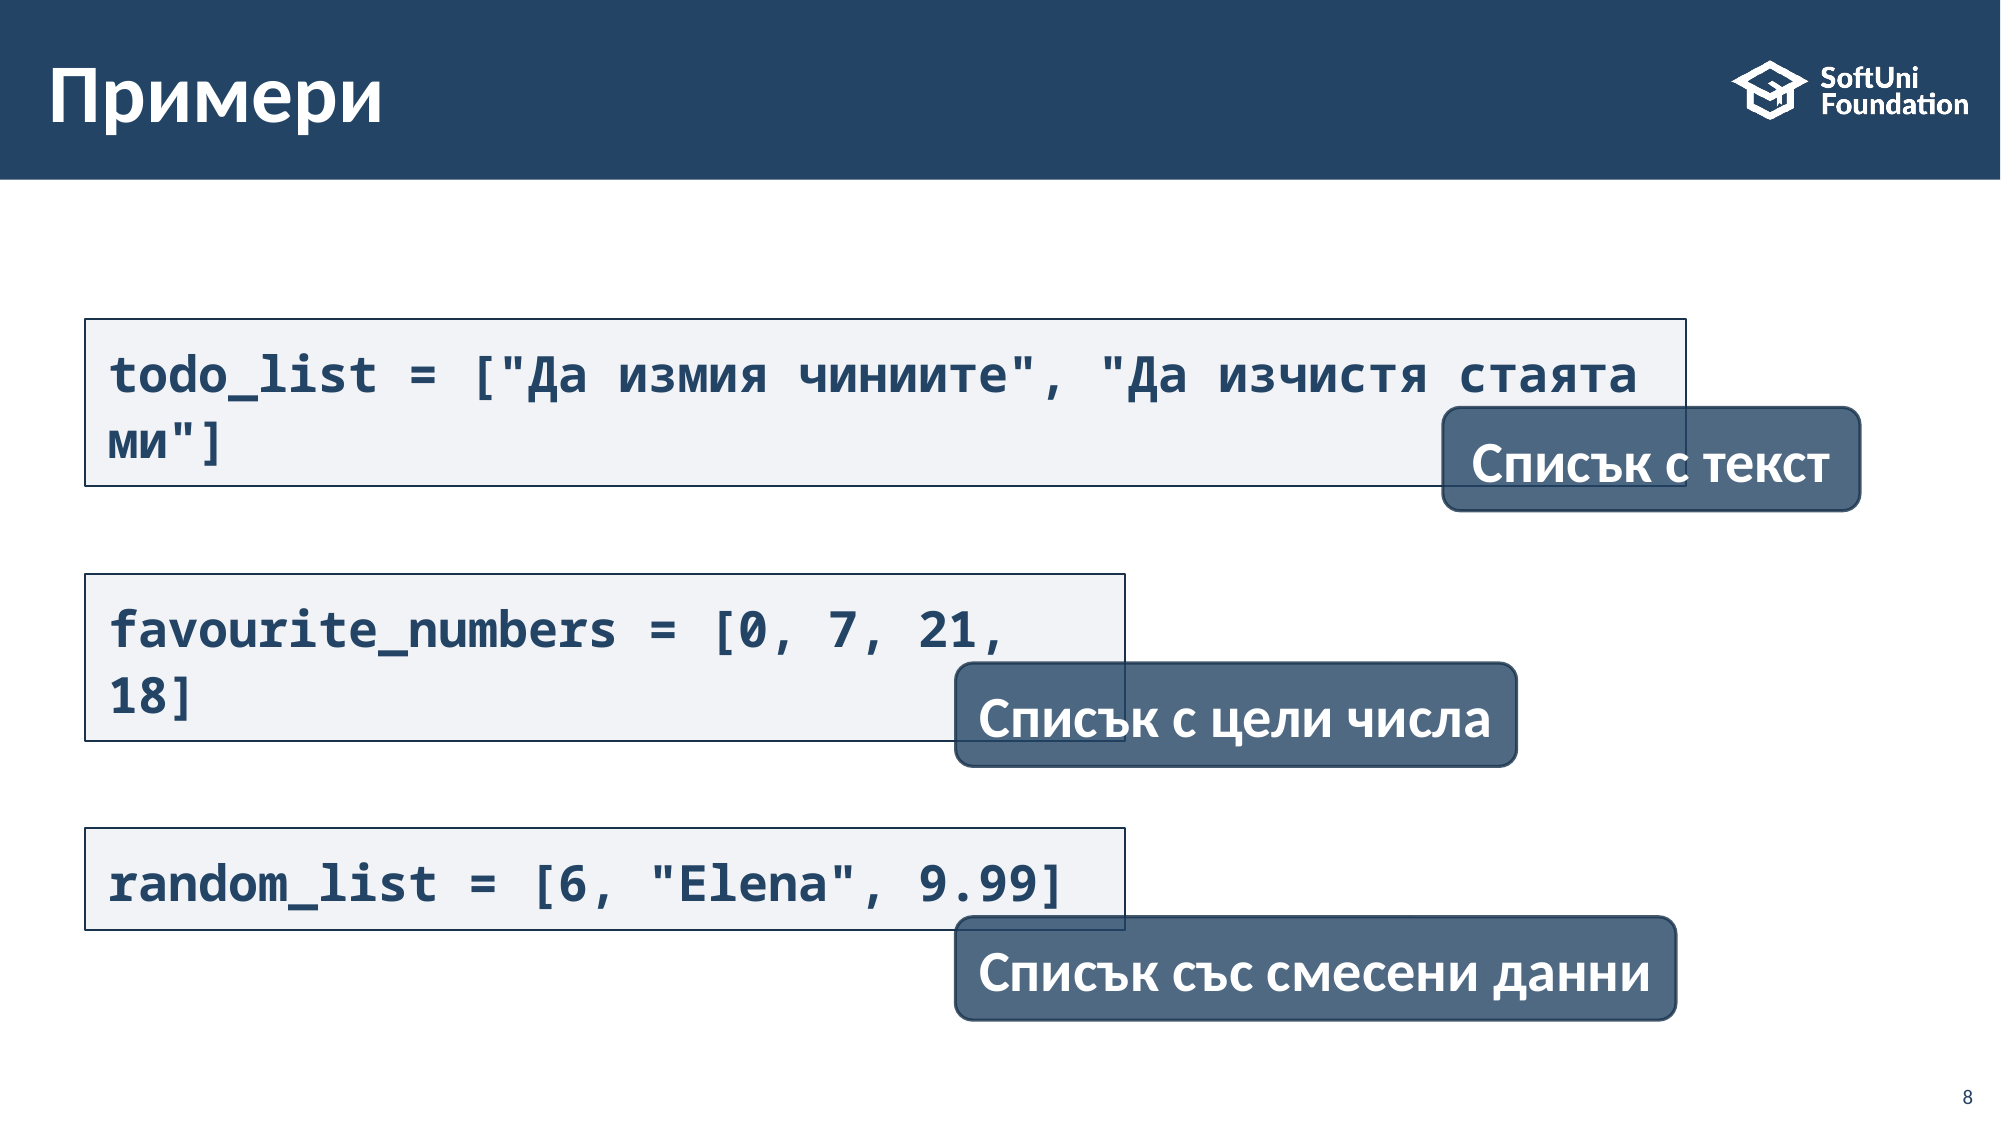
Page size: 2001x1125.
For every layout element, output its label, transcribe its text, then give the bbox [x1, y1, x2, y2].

text_box Списък със смесени данни [953, 914, 1679, 1023]
text_box favourite_numbers = [0, 7, 21, 18] [84, 573, 1126, 741]
slide_number 8 [1927, 1067, 1989, 1117]
picture [1731, 60, 1968, 120]
text_box todo_list = ["Да измия чиниите", "Да изчистя стаята ми"] [84, 318, 1687, 487]
text_box random_list = [6, "Elena", 9.99] [84, 828, 1126, 930]
title Примери [31, 16, 1716, 162]
text_box Списък с текст [1440, 405, 1863, 513]
text_box Списък с цели числа [953, 660, 1519, 769]
